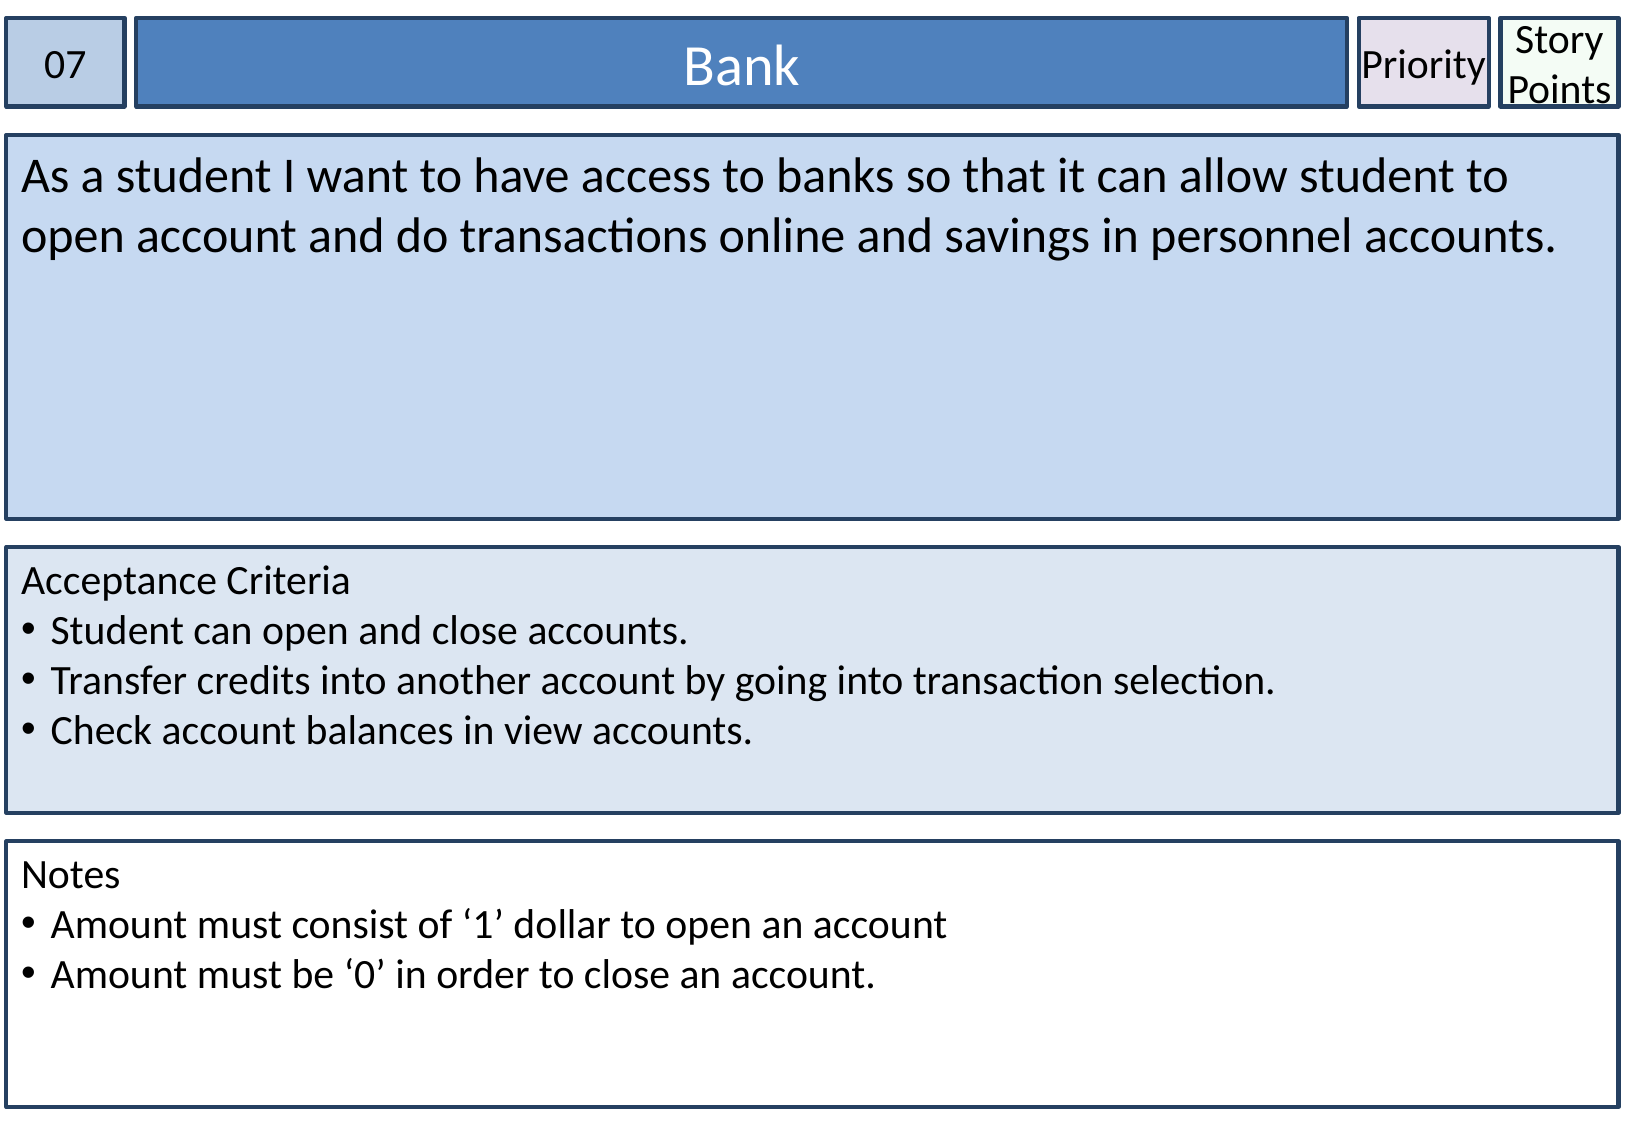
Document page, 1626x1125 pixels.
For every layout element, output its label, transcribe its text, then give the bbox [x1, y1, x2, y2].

text_box Acceptance Criteria Student can open and close accounts. Transfer credits into another account by going into transaction selection. Check account balances in view accounts. [4, 545, 1621, 815]
text_box Bank [134, 16, 1349, 109]
text_box Story Points [1498, 16, 1621, 109]
text_box Notes Amount must consist of ‘1’ dollar to open an account Amount must be ‘0’ in order to close an account. [4, 839, 1621, 1109]
text_box Priority [1357, 16, 1491, 109]
text_box As a student I want to have access to banks so that it can allow student to open account and do transactions online and savings in personnel accounts. [4, 133, 1621, 521]
text_box 07 [4, 16, 127, 109]
